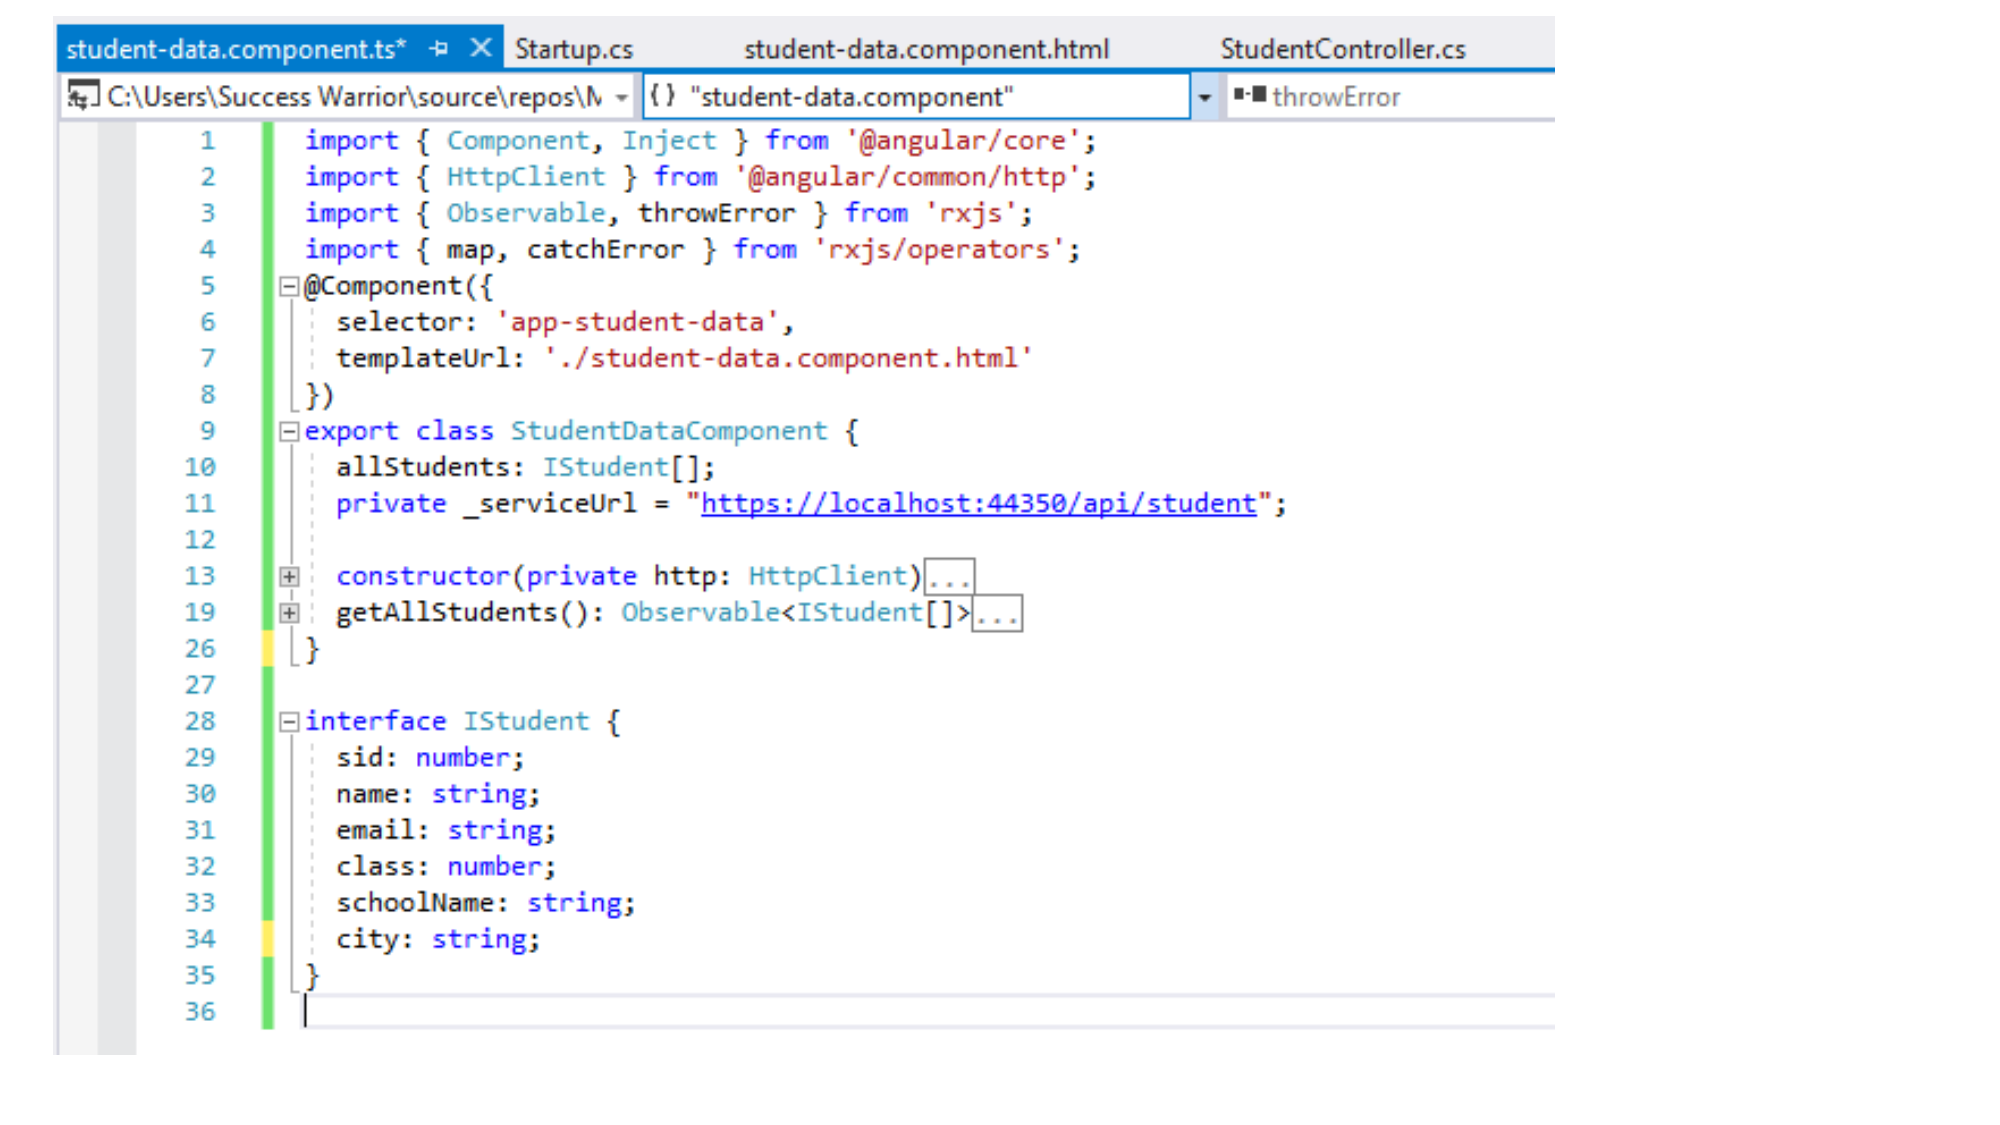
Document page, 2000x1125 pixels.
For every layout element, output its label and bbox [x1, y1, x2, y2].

picture [53, 15, 1555, 1055]
